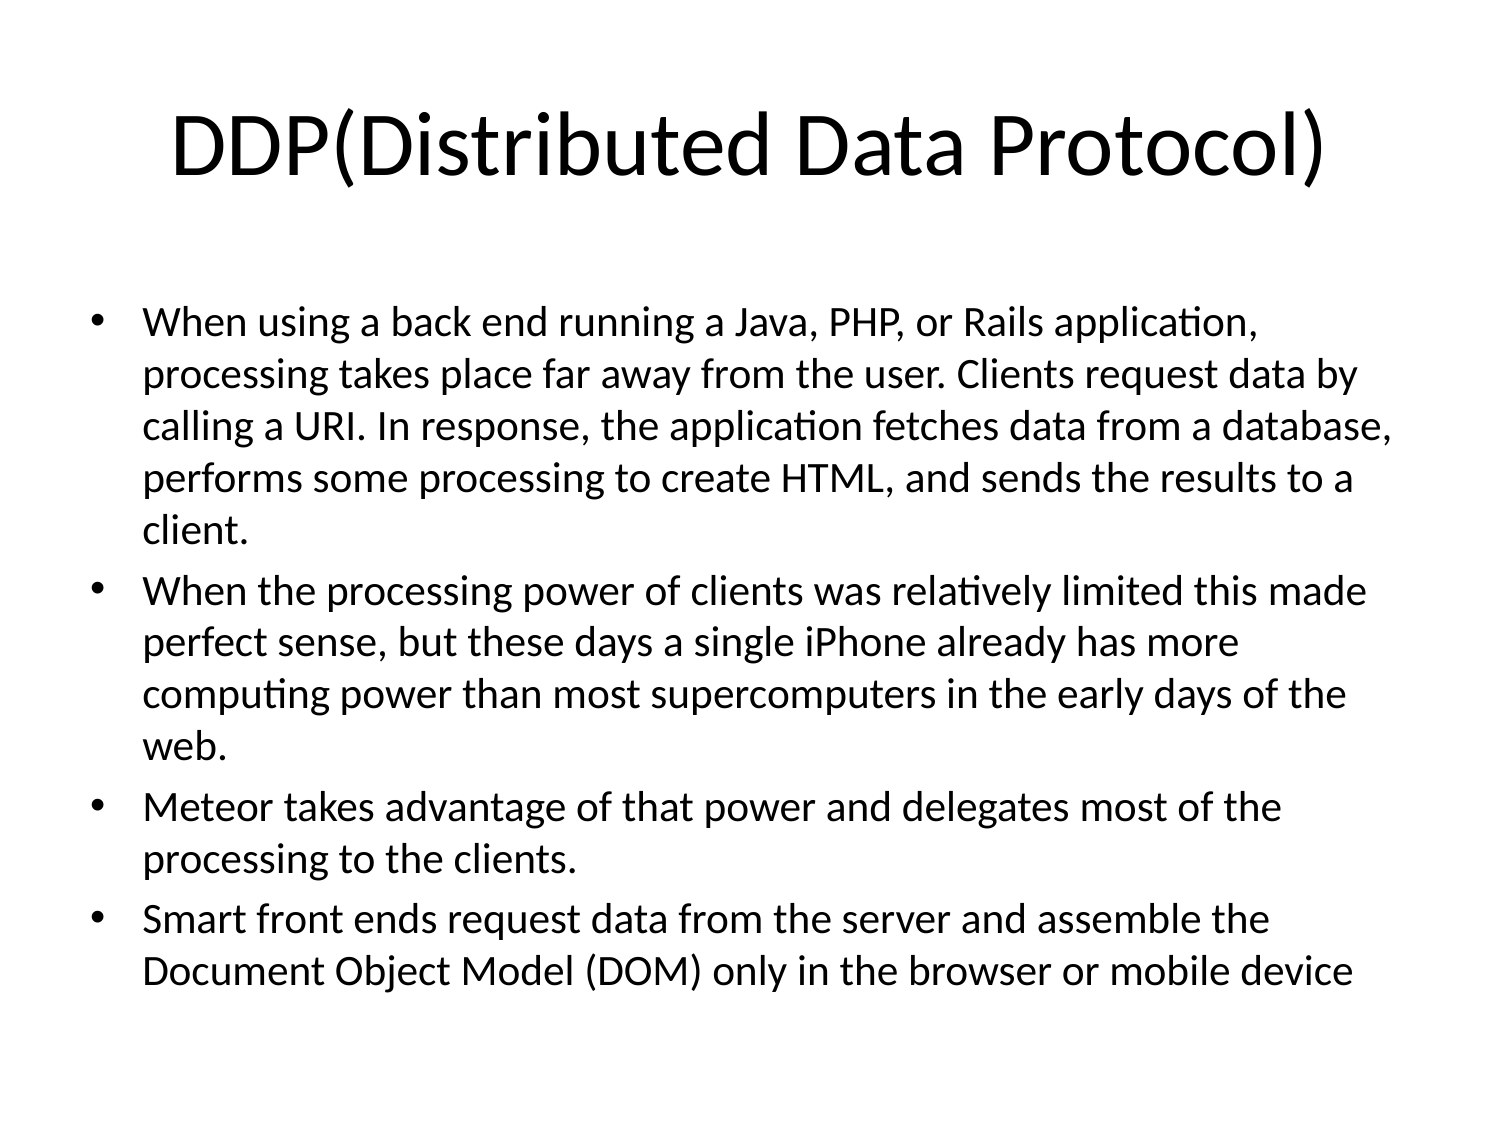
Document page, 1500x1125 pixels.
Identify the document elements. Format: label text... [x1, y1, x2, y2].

title DDP(Distributed Data Protocol) [75, 45, 1425, 224]
list When using a back end running a Java, PHP, or Rails application, processing takes place far away from the user. Clients request data by calling a URI. In response, the application fetches data from a database, performs some processing to create HTML, and sends the results to a client. When the processing power of clients was relatively limited this made perfect sense, but these days a single iPhone already has more computing power than most supercomputers in the early days of the web. Meteor takes advantage of that power and delegates most of the processing to the clients. Smart front ends request data from the server and assemble the Document Object Model (DOM) only in the browser or mobile device [75, 224, 1425, 1005]
